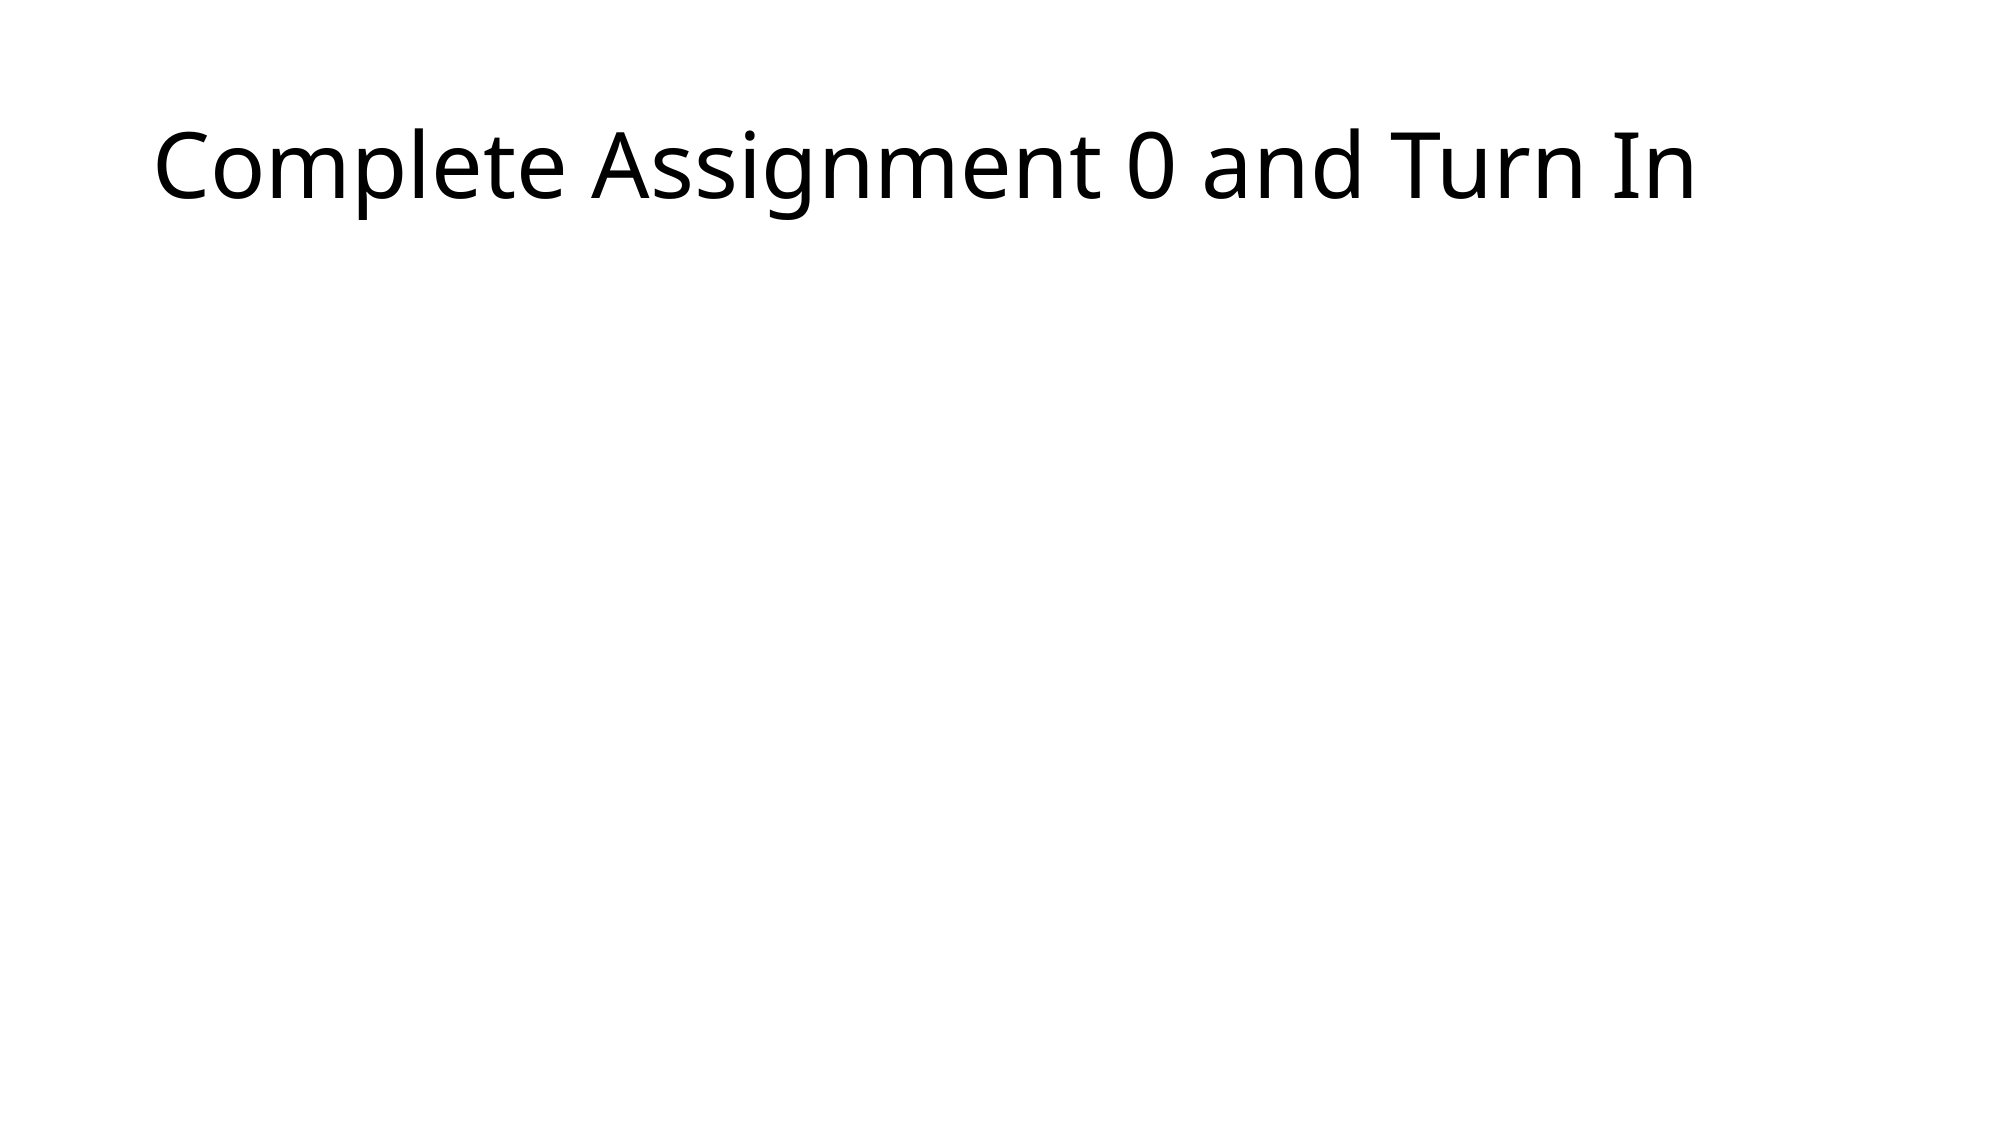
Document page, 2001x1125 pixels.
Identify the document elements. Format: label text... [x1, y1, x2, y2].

title Complete Assignment 0 and Turn In [137, 59, 1863, 278]
